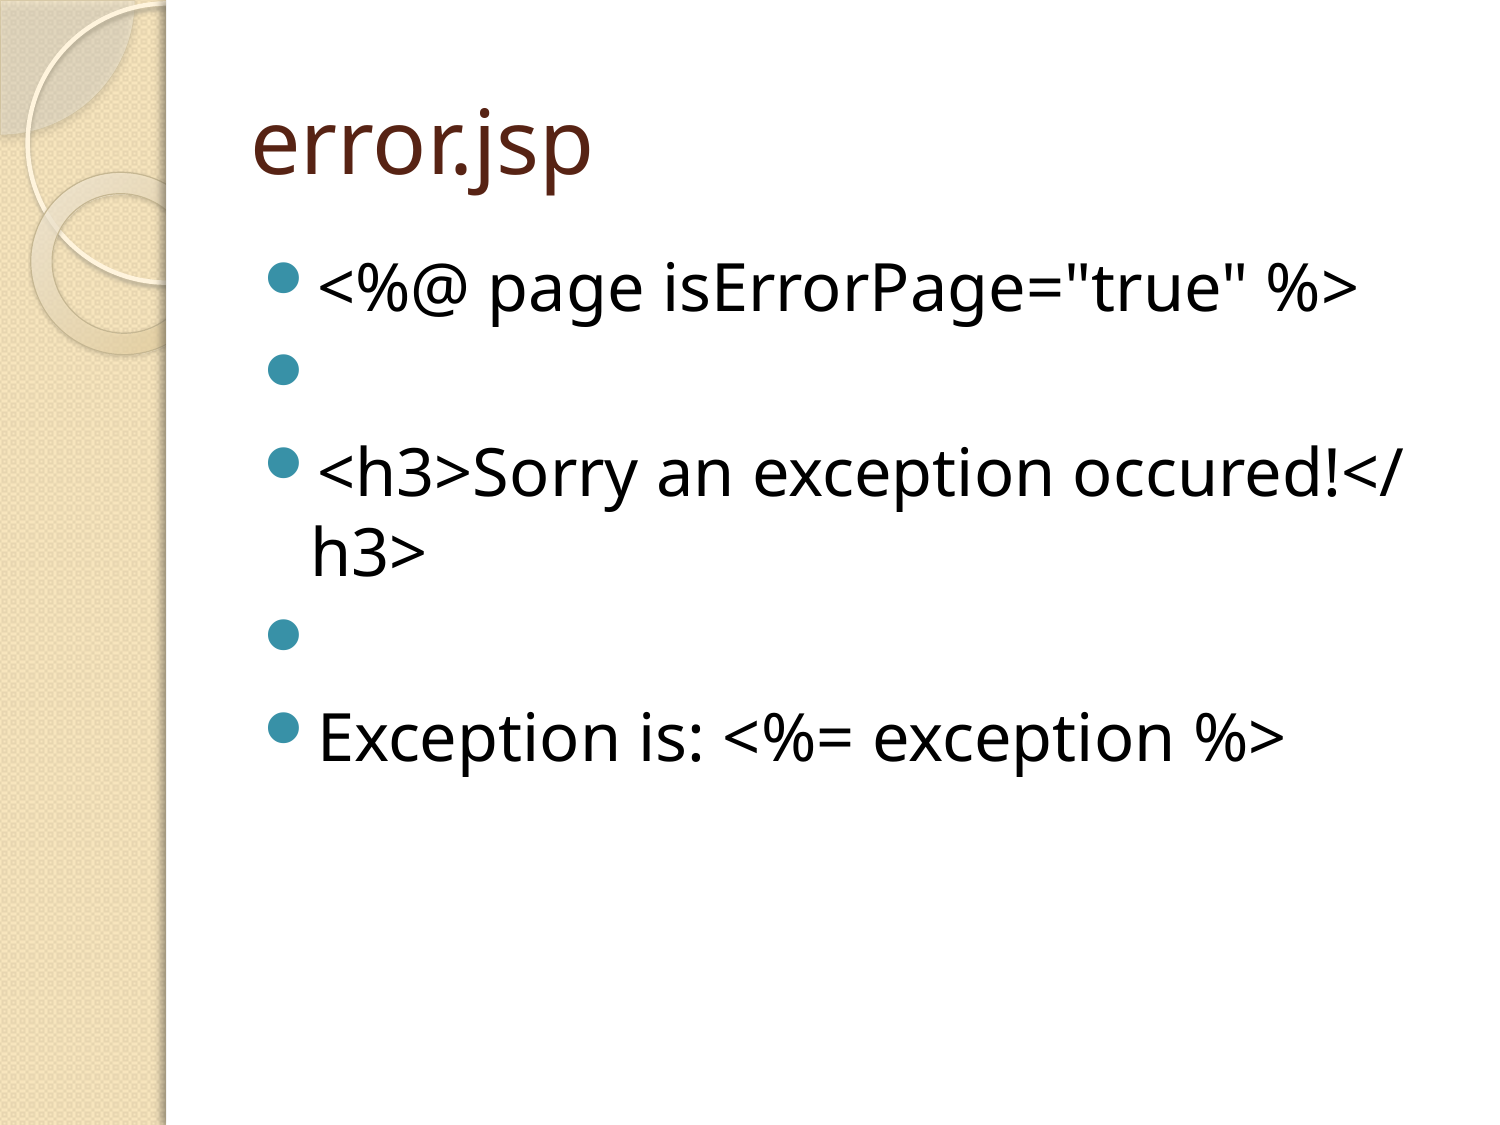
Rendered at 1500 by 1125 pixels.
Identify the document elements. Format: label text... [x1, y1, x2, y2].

title error.jsp [235, 45, 1466, 233]
list <%@ page isErrorPage="true" %> <h3>Sorry an exception occured!</h3> Exception is: <%= exception %> [235, 237, 1466, 1025]
